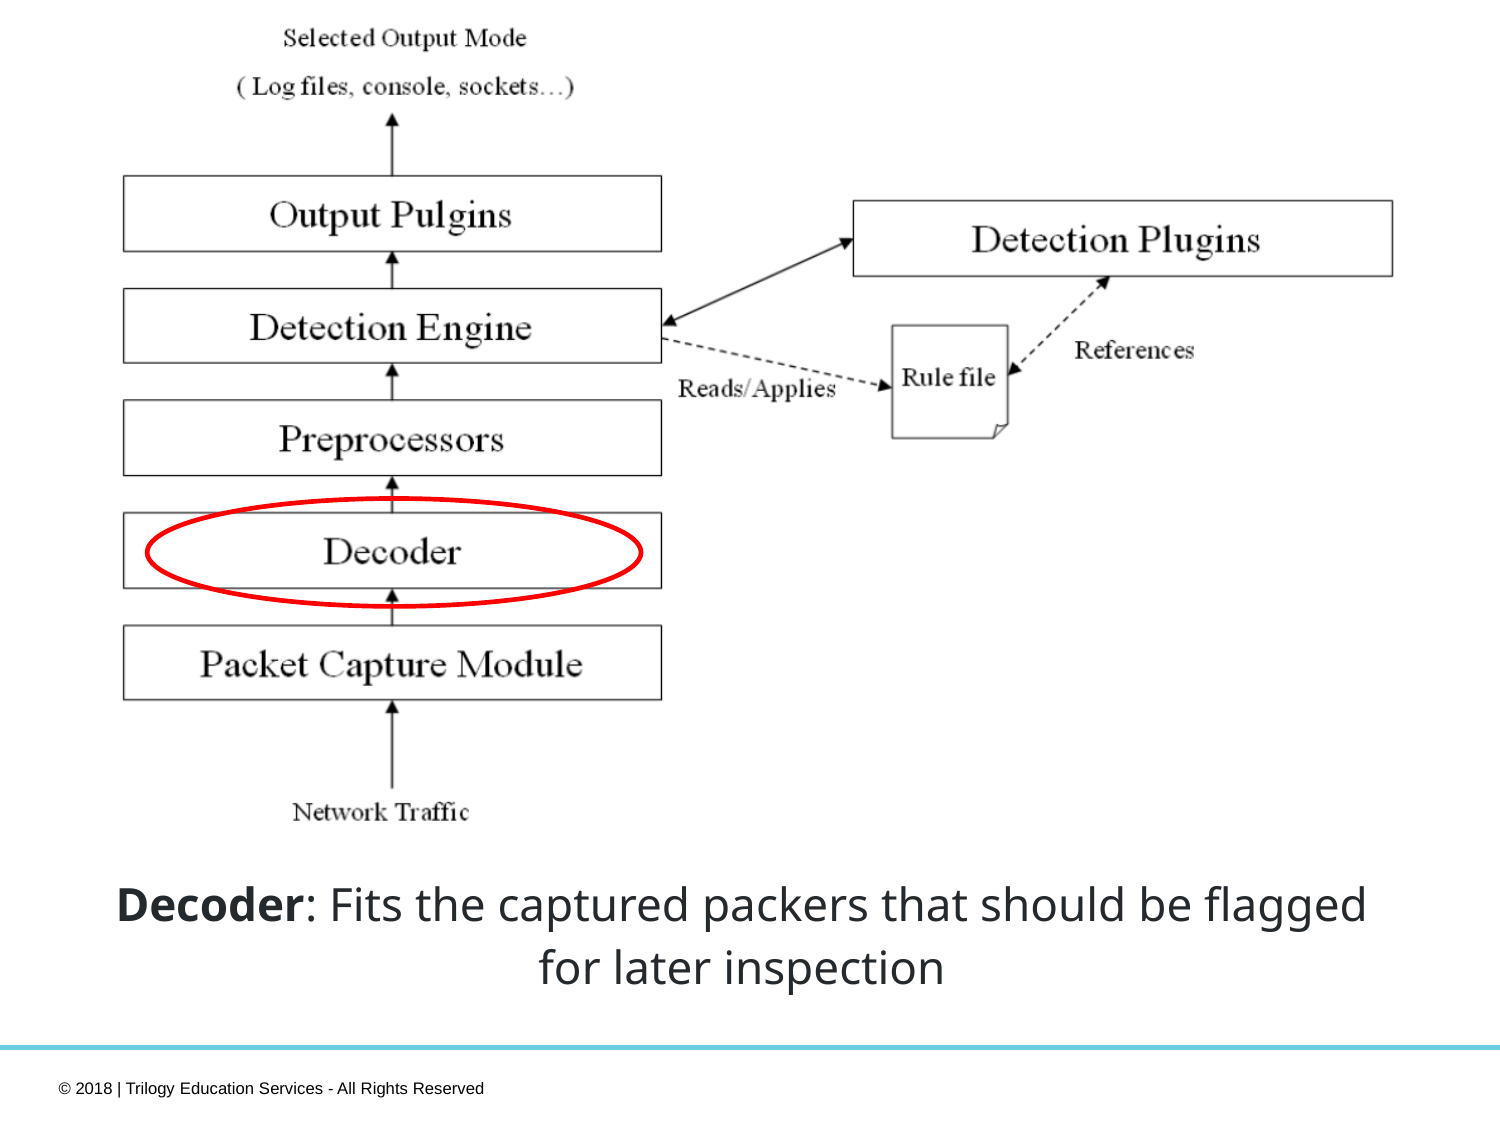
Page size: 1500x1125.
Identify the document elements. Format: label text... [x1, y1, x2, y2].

text_box Decoder: Fits the captured packers that should be flagged for later inspection [78, 852, 1406, 1037]
picture [93, 0, 1407, 841]
